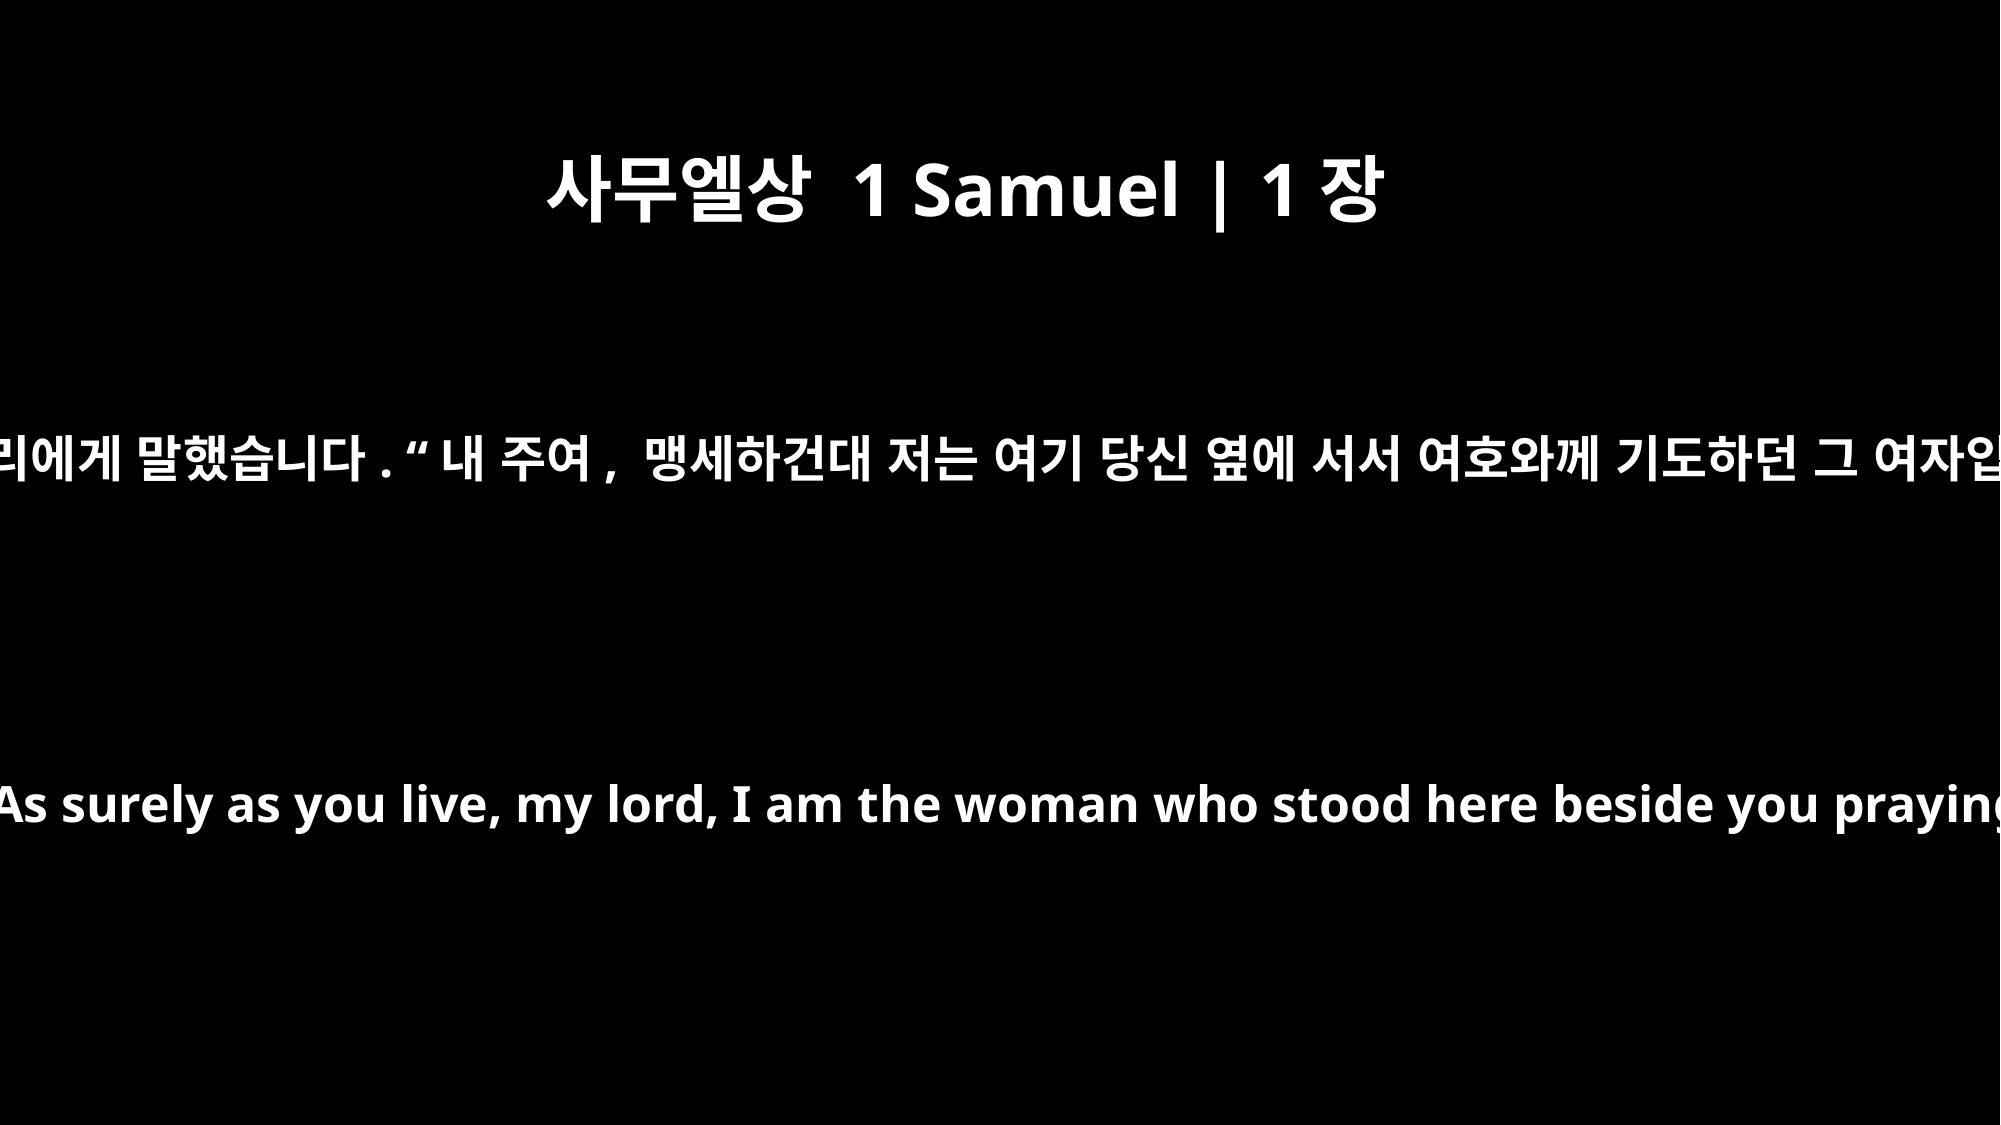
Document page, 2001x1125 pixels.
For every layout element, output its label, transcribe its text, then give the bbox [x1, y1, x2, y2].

text_box and she said to him, "As surely as you live, my lord, I am the woman who stood here beside you praying to the LORD. [0, 764, 2000, 840]
text_box 26 한나가 엘리에게 말했습니다. “내 주여, 맹세하건대 저는 여기 당신 옆에 서서 여호와께 기도하던 그 여자입니다. [0, 359, 2000, 495]
text_box 사무엘상 1 Samuel | 1장 [530, 136, 1402, 239]
